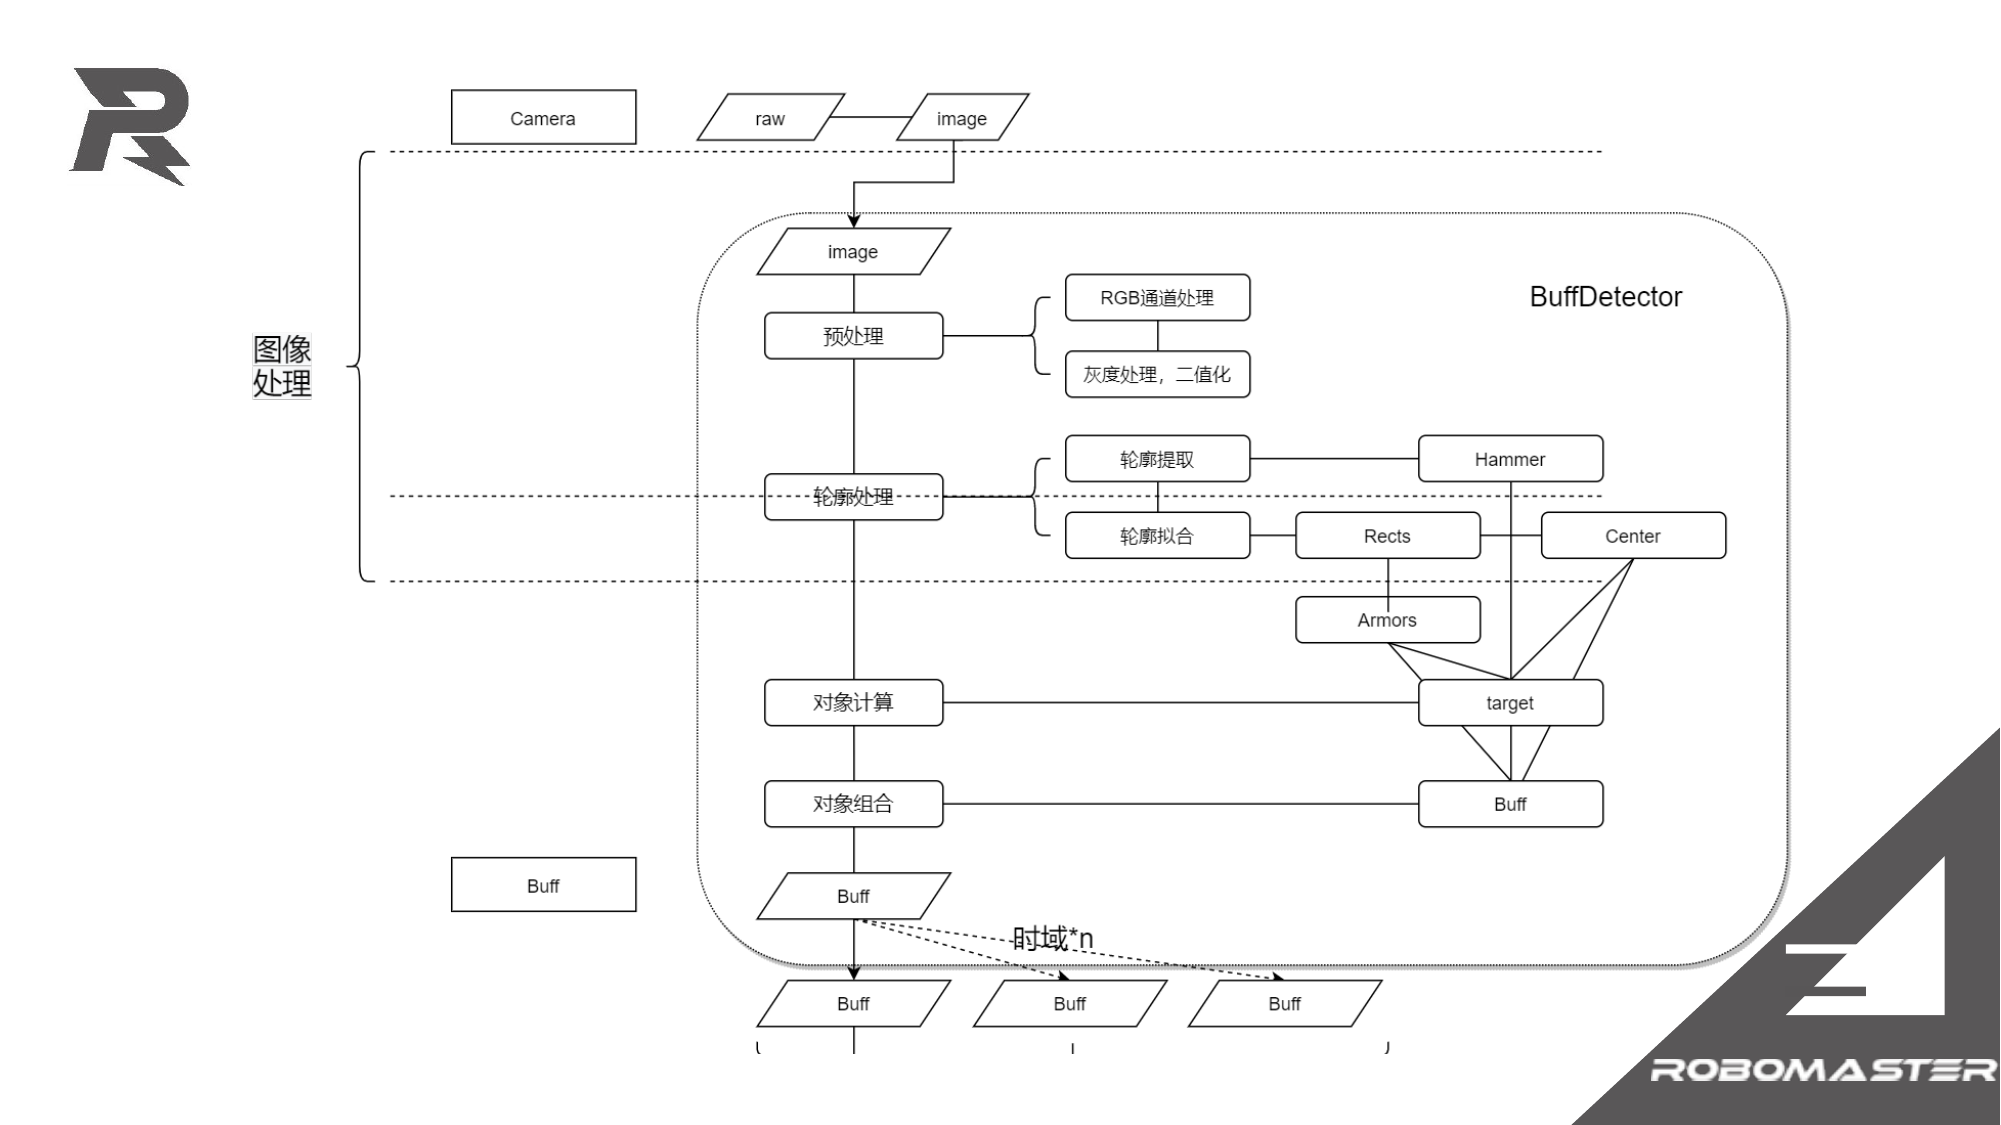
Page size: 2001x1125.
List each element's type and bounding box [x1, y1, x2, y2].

text_box [67, 60, 2000, 1125]
picture [233, 71, 1805, 1054]
